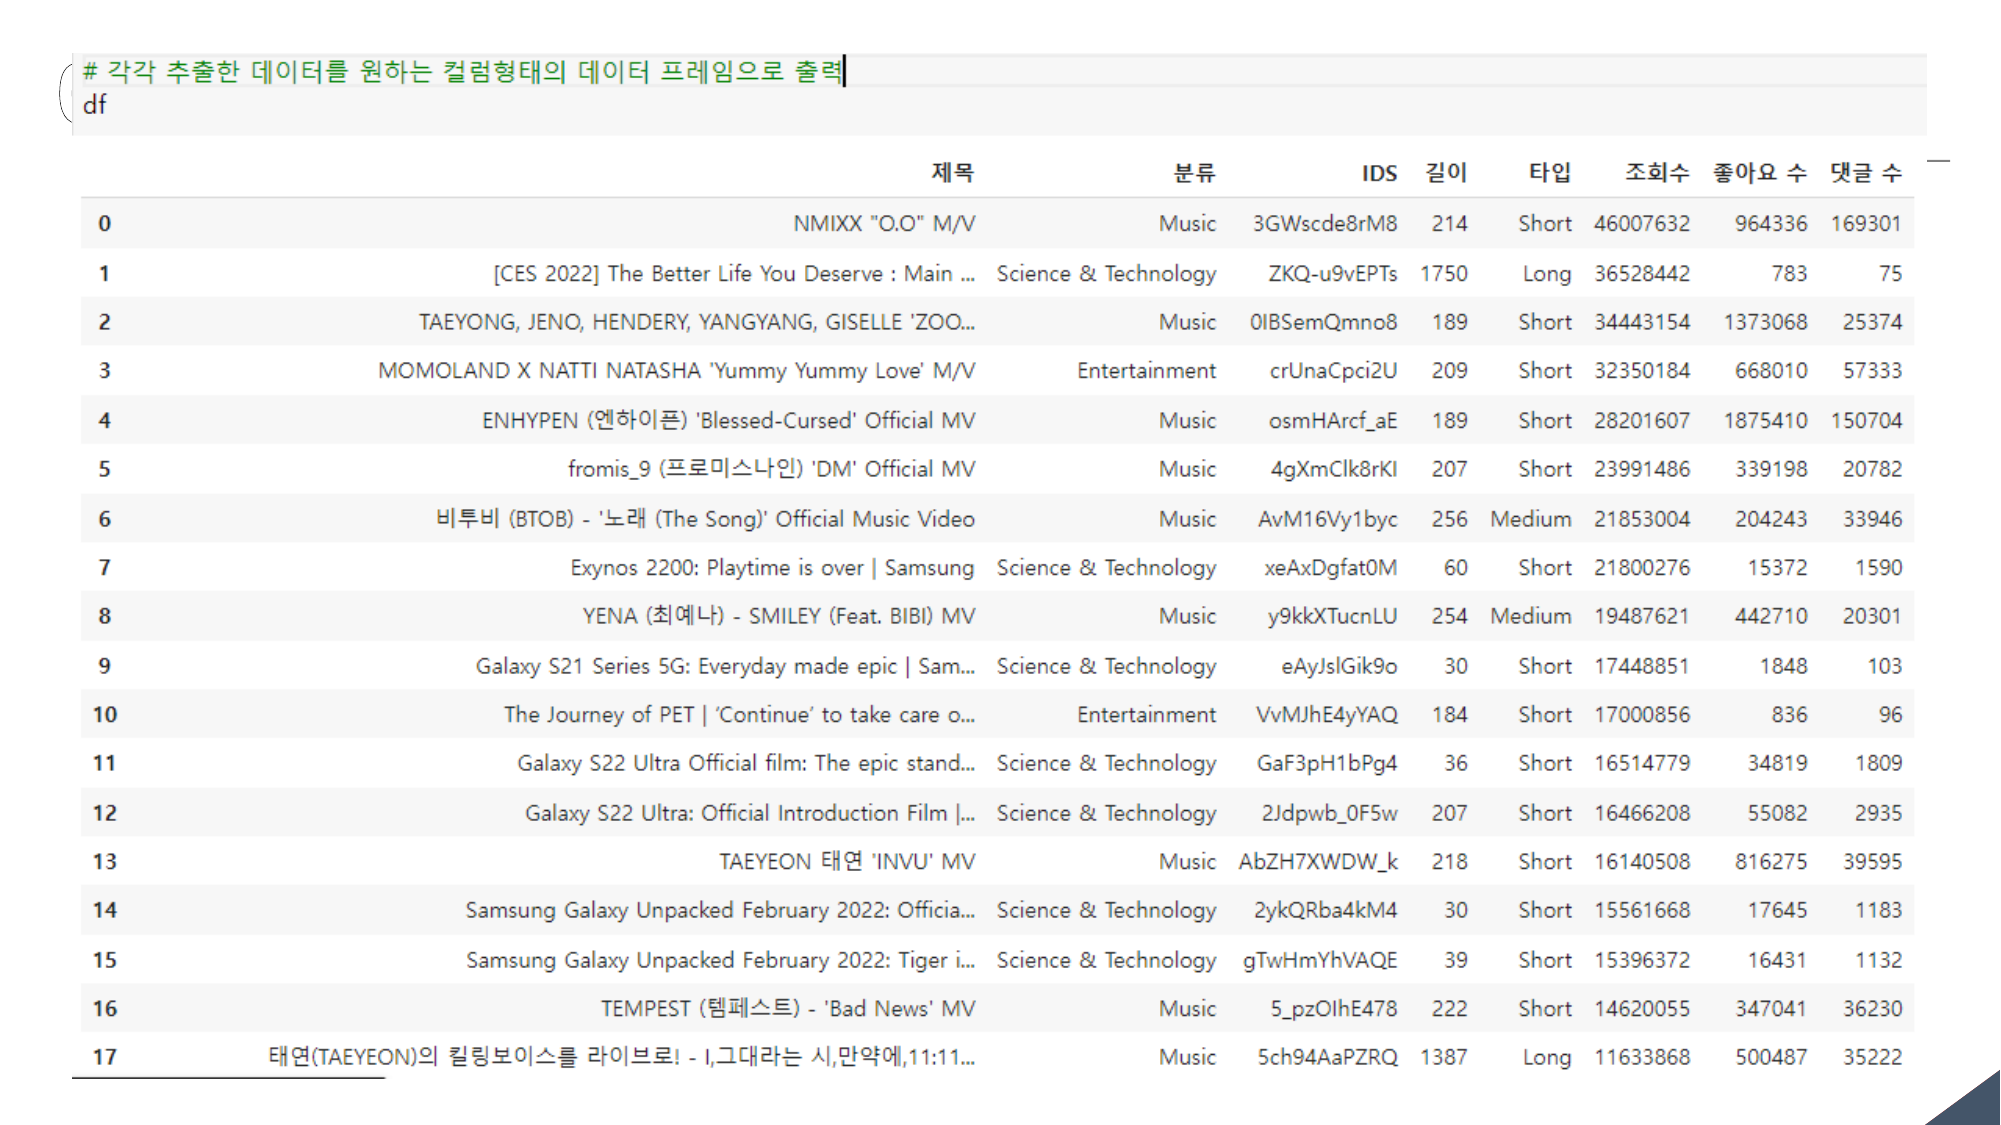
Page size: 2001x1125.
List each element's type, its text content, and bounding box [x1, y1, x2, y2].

picture [72, 53, 1927, 1079]
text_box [1927, 160, 1951, 165]
text_box 04 [41, 32, 233, 148]
